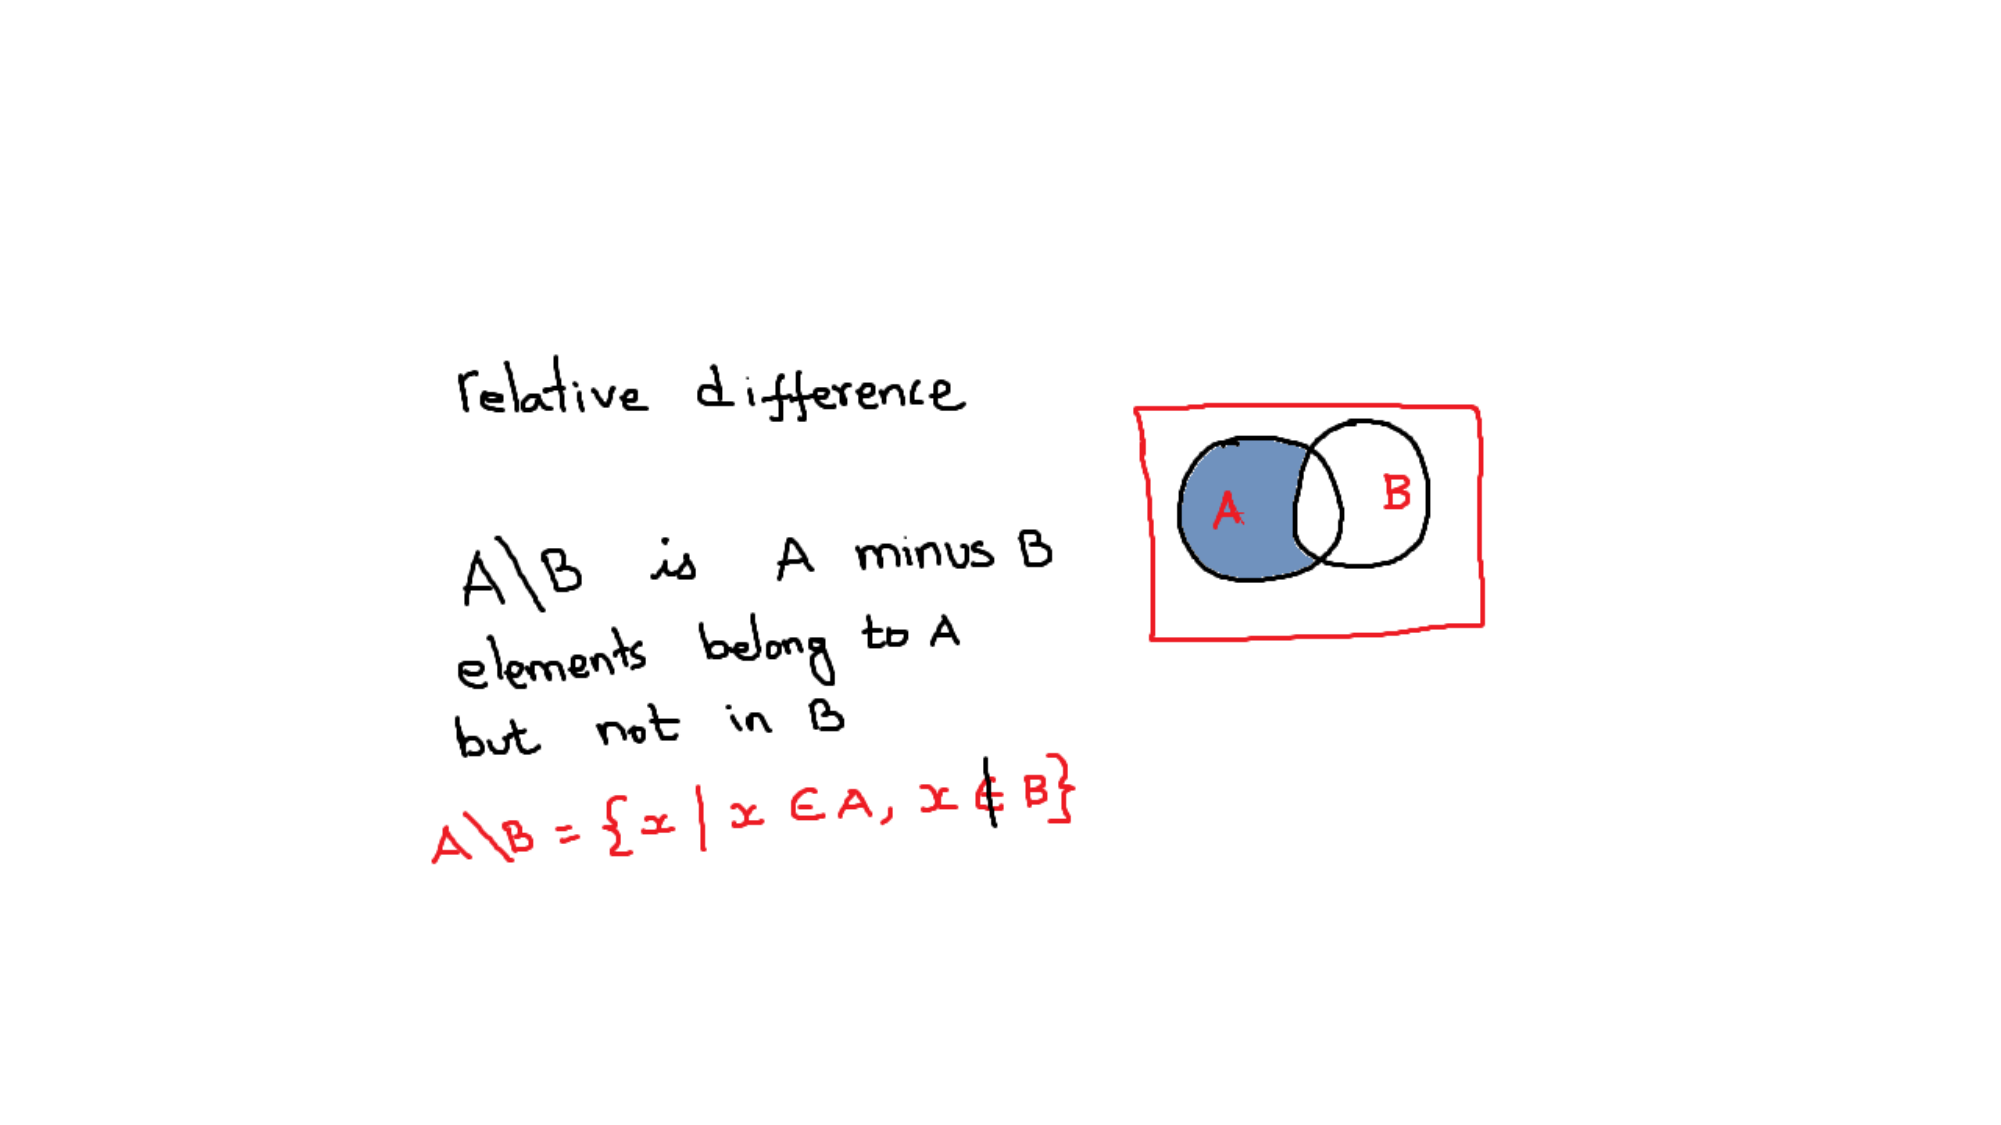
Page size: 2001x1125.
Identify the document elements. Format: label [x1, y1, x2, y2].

picture [359, 335, 1641, 1056]
